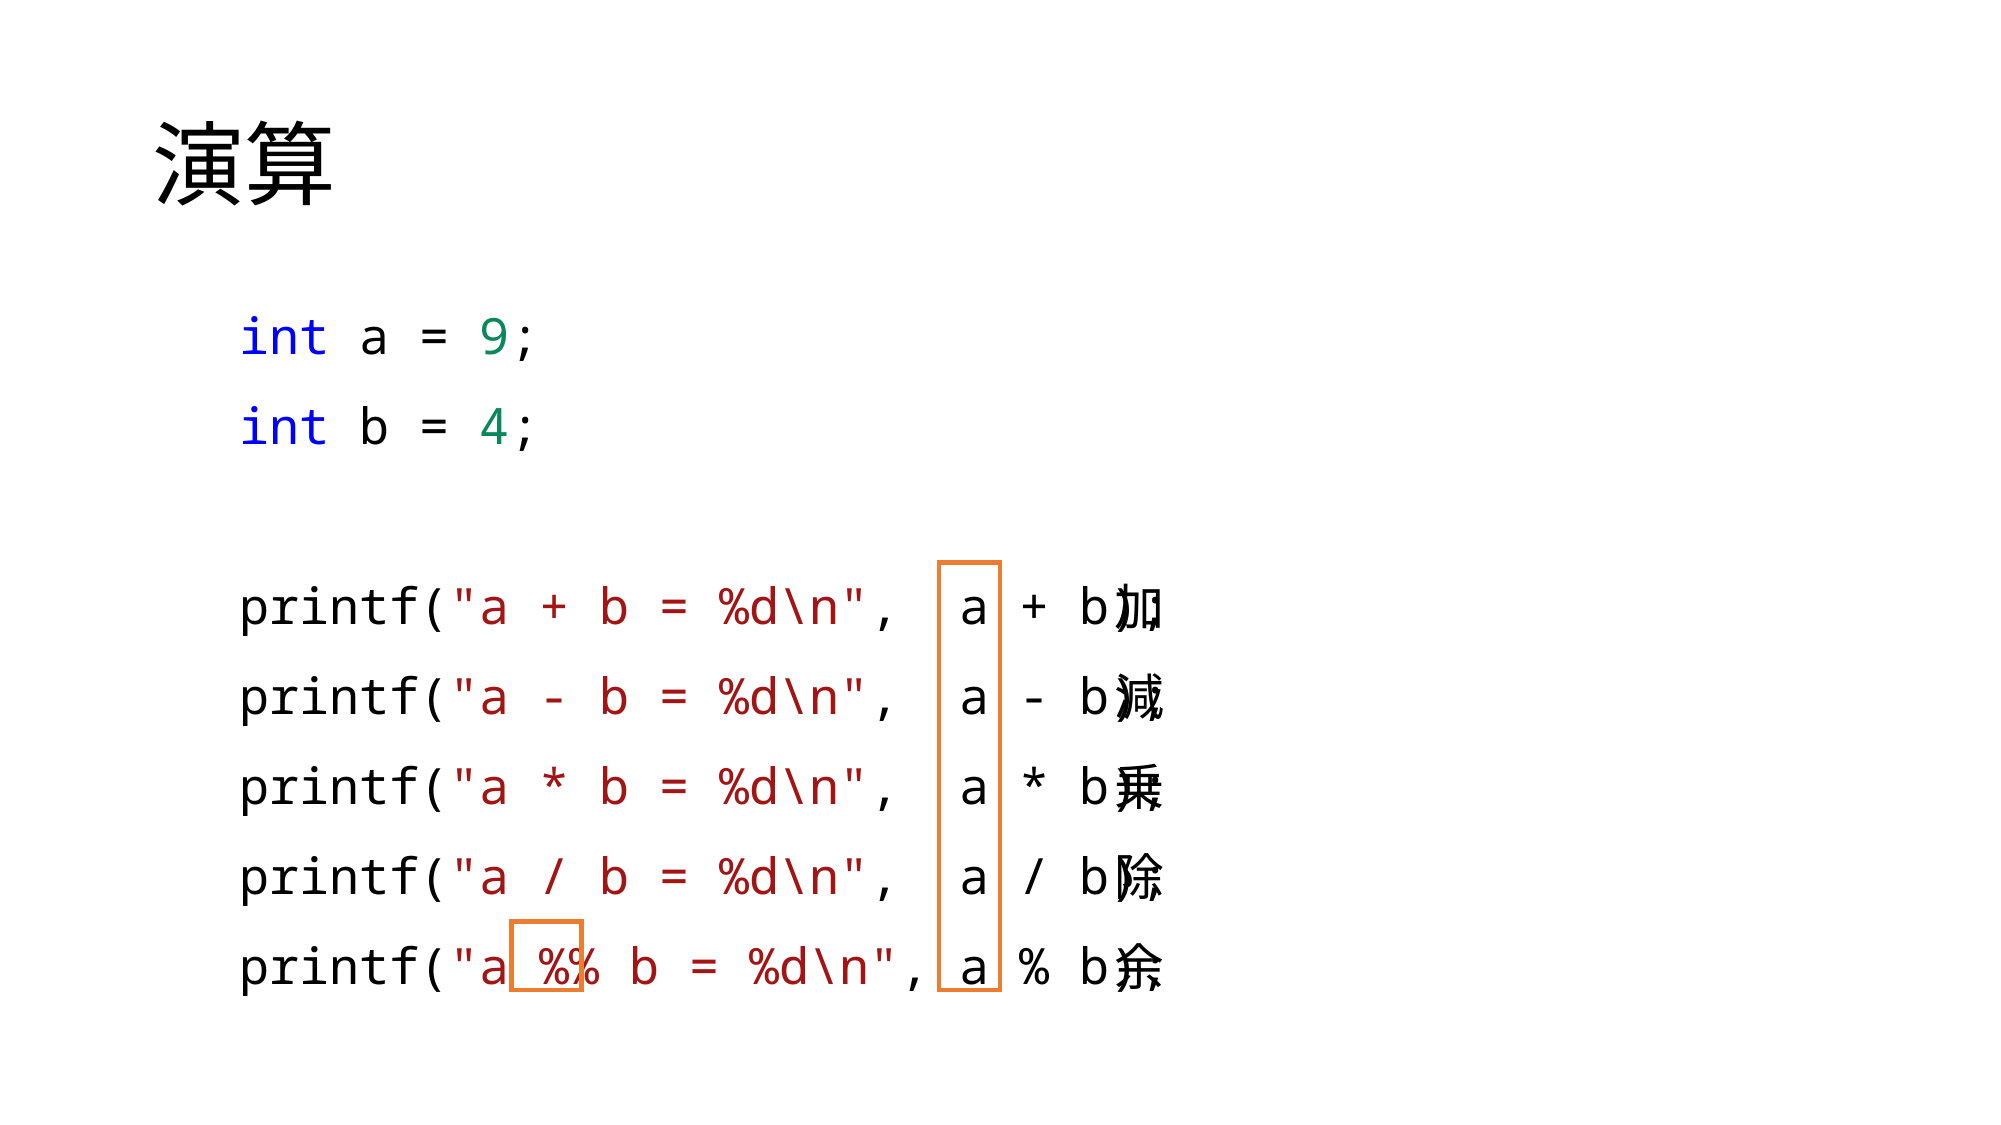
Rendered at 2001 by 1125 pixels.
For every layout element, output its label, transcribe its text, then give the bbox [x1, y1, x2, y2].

text_box int a = 9; int b = 4; printf("a + b = %d\n", a + b); printf("a - b = %d\n", a - b); printf("a * b = %d\n", a * b); printf("a / b = %d\n", a / b); printf("a %% b = %d\n", a % b); [224, 266, 1207, 1002]
text_box [938, 561, 1001, 991]
text_box 加 減 乗 除 余 [1099, 538, 1207, 1003]
title 演算 [137, 59, 1863, 278]
text_box [511, 920, 583, 991]
